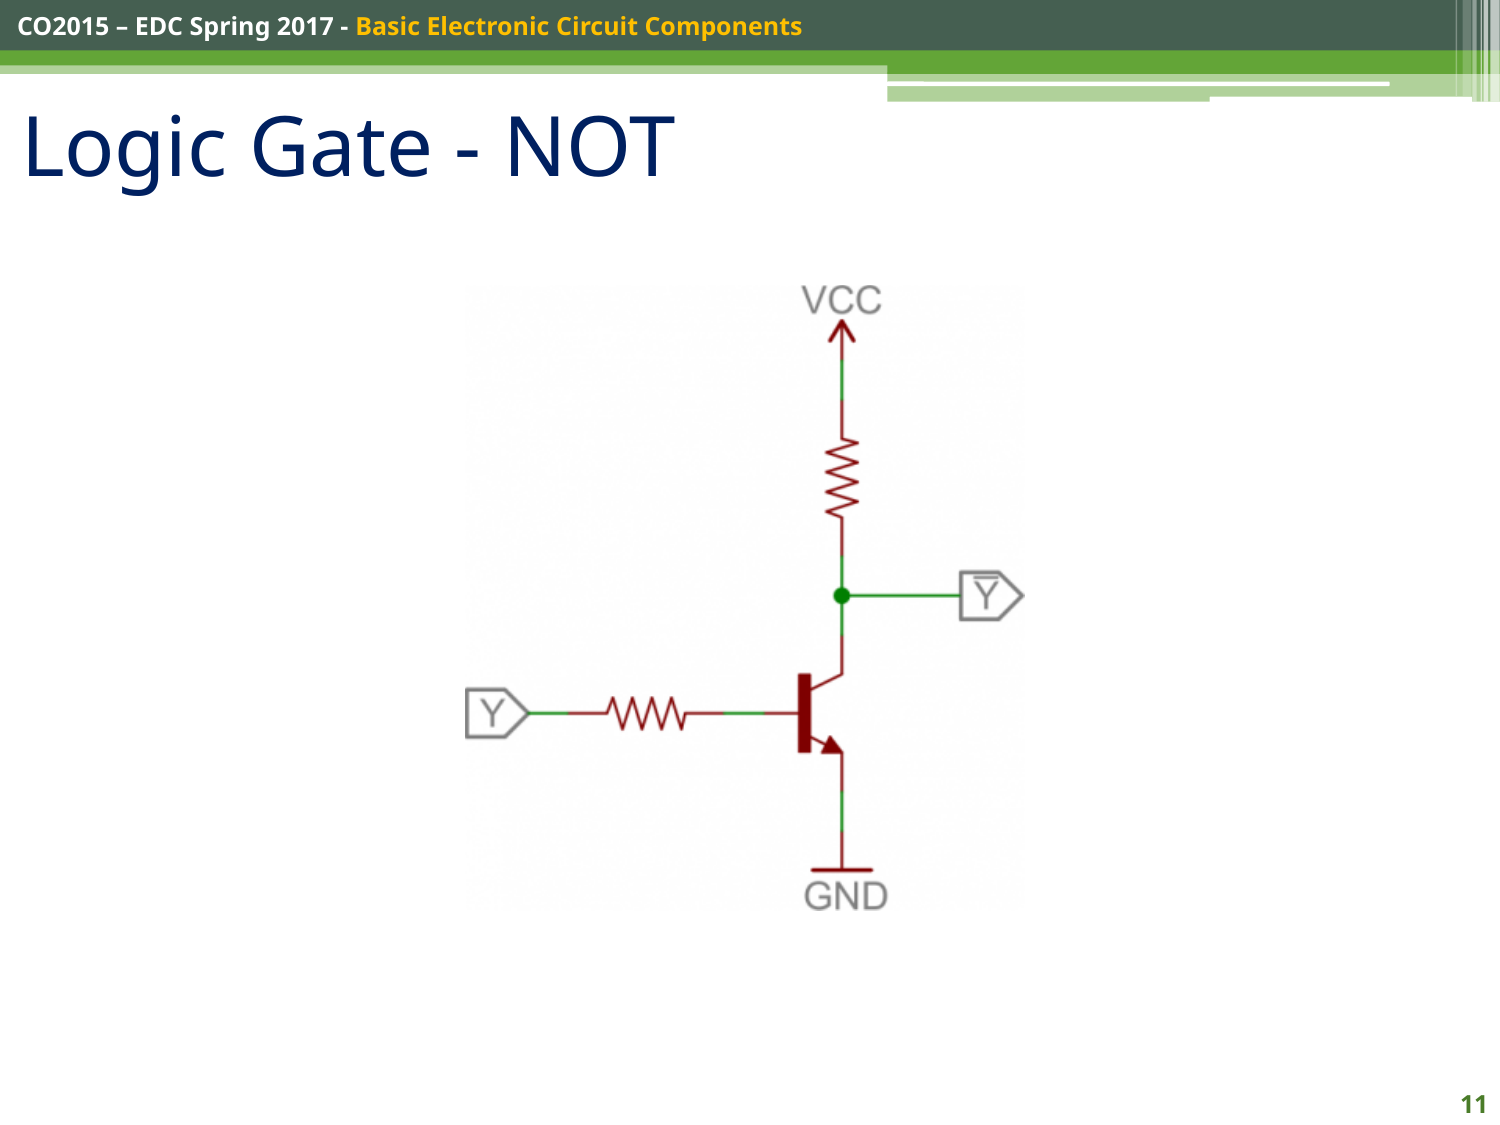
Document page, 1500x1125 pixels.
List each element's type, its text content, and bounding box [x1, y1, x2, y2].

picture [465, 285, 1025, 911]
title Logic Gate - NOT [6, 77, 1485, 209]
